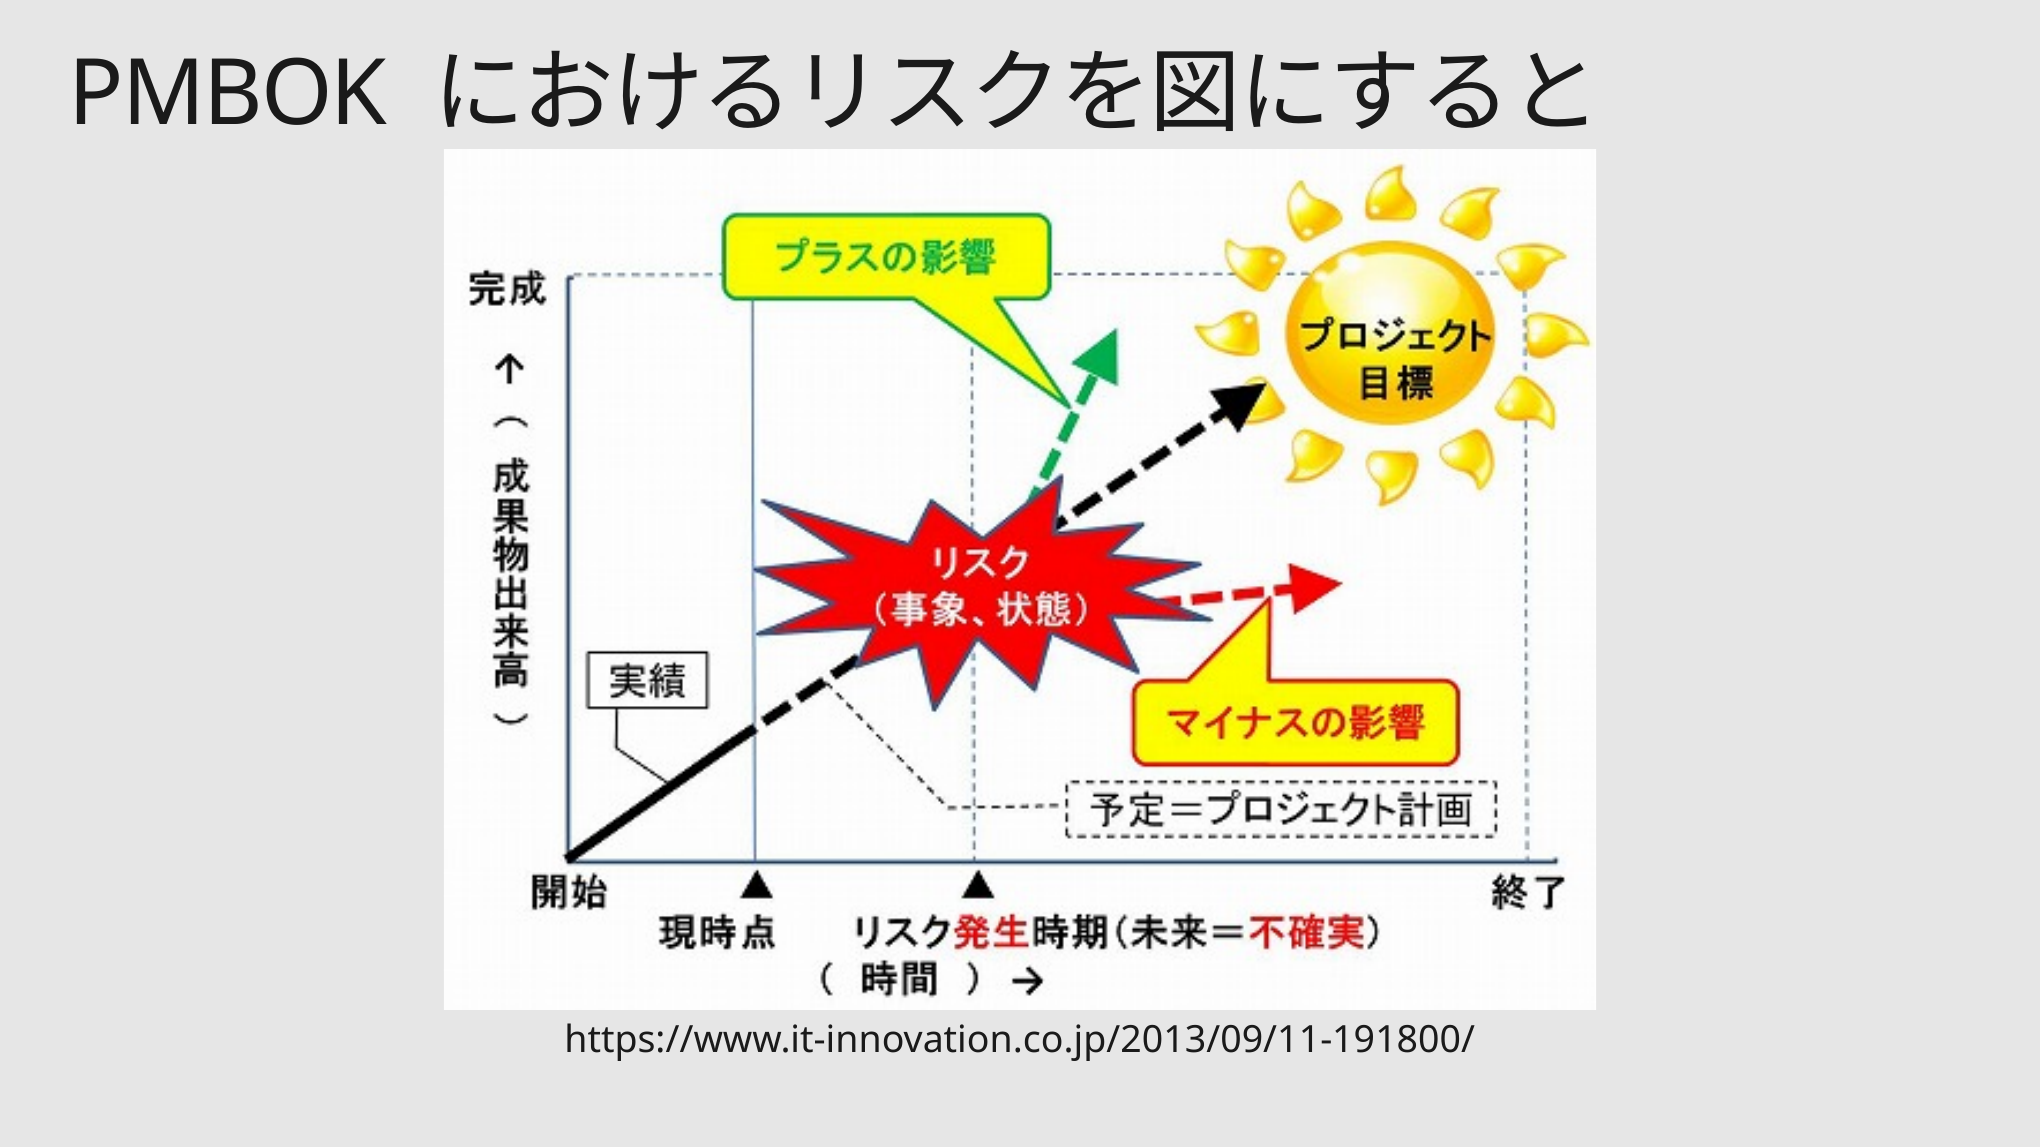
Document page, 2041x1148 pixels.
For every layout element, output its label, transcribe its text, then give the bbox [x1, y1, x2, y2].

title PMBOK におけるリスクを図にすると [45, 30, 1996, 181]
picture [443, 149, 1597, 1010]
text_box https://www.it-innovation.co.jp/2013/09/11-191800/ [549, 1010, 1491, 1068]
